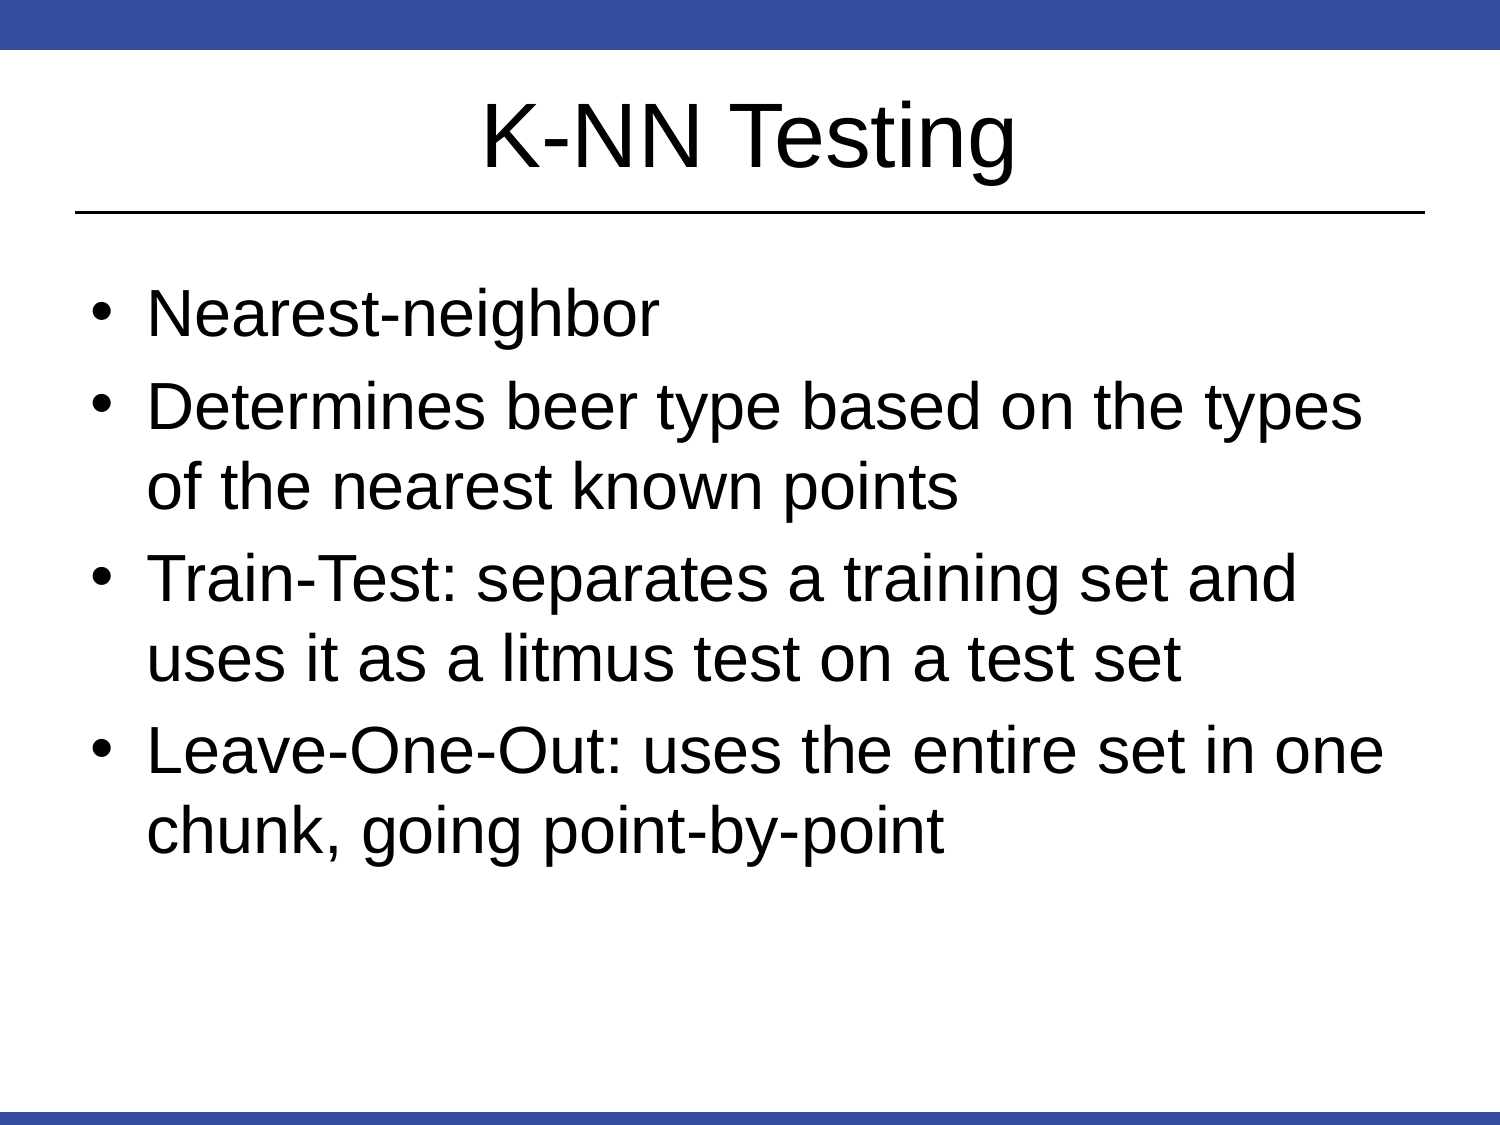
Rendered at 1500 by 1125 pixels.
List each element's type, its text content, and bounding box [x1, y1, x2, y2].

title K-NN Testing [75, 37, 1425, 225]
list Nearest-neighbor Determines beer type based on the types of the nearest known points Train-Test: separates a training set and uses it as a litmus test on a test set Leave-One-Out: uses the entire set in one chunk, going point-by-point [75, 262, 1425, 1005]
